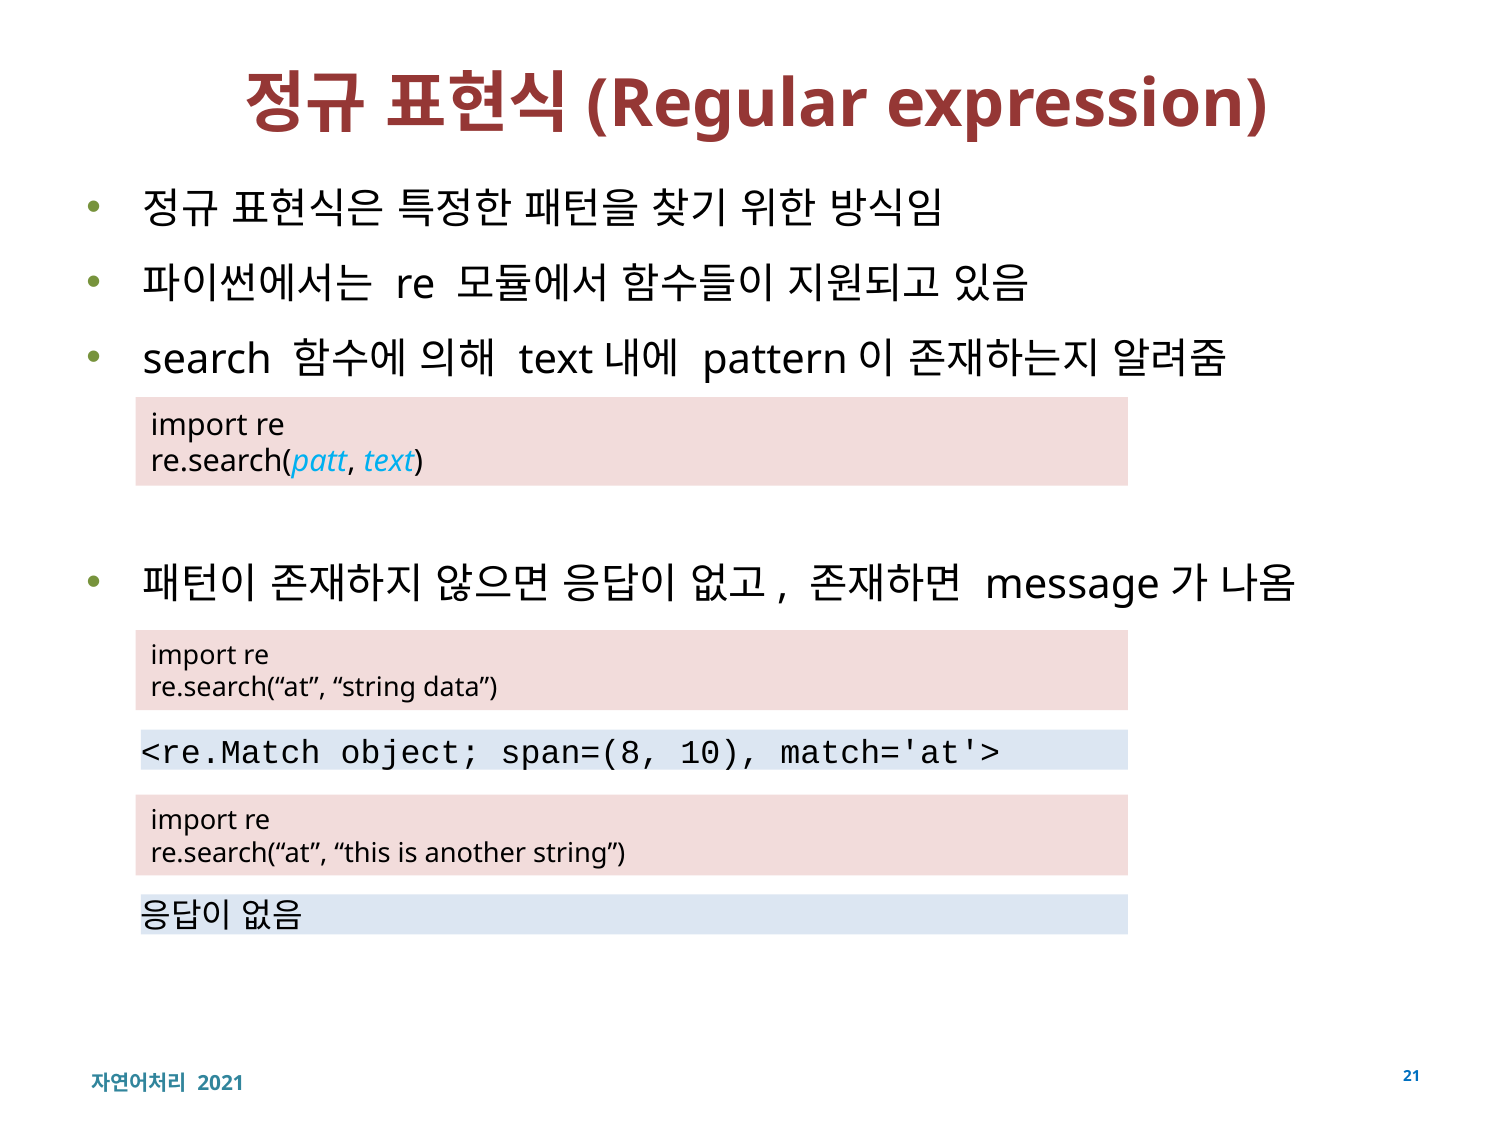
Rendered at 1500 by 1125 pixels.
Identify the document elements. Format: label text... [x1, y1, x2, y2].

text_box import re re.search(“at”, “string data”) [135, 630, 1128, 711]
text_box import re re.search(“at”, “this is another string”) [135, 794, 1128, 876]
text_box 응답이 없음 [140, 894, 1128, 935]
text_box <re.Match object; span=(8, 10), match='at'> [140, 729, 1128, 770]
list 정규 표현식은 특정한 패턴을 찾기 위한 방식임 파이썬에서는 re 모듈에서 함수들이 지원되고 있음 search 함수에 의해 text내에 pattern이 존재하는지 알려줌 패턴이 존재하지 않으면 응답이 없고, 존재하면 message가 나옴 [71, 148, 1412, 612]
text_box import re re.search(patt, text) [135, 397, 1128, 486]
title 정규 표현식(Regular expression) [76, 54, 1437, 145]
